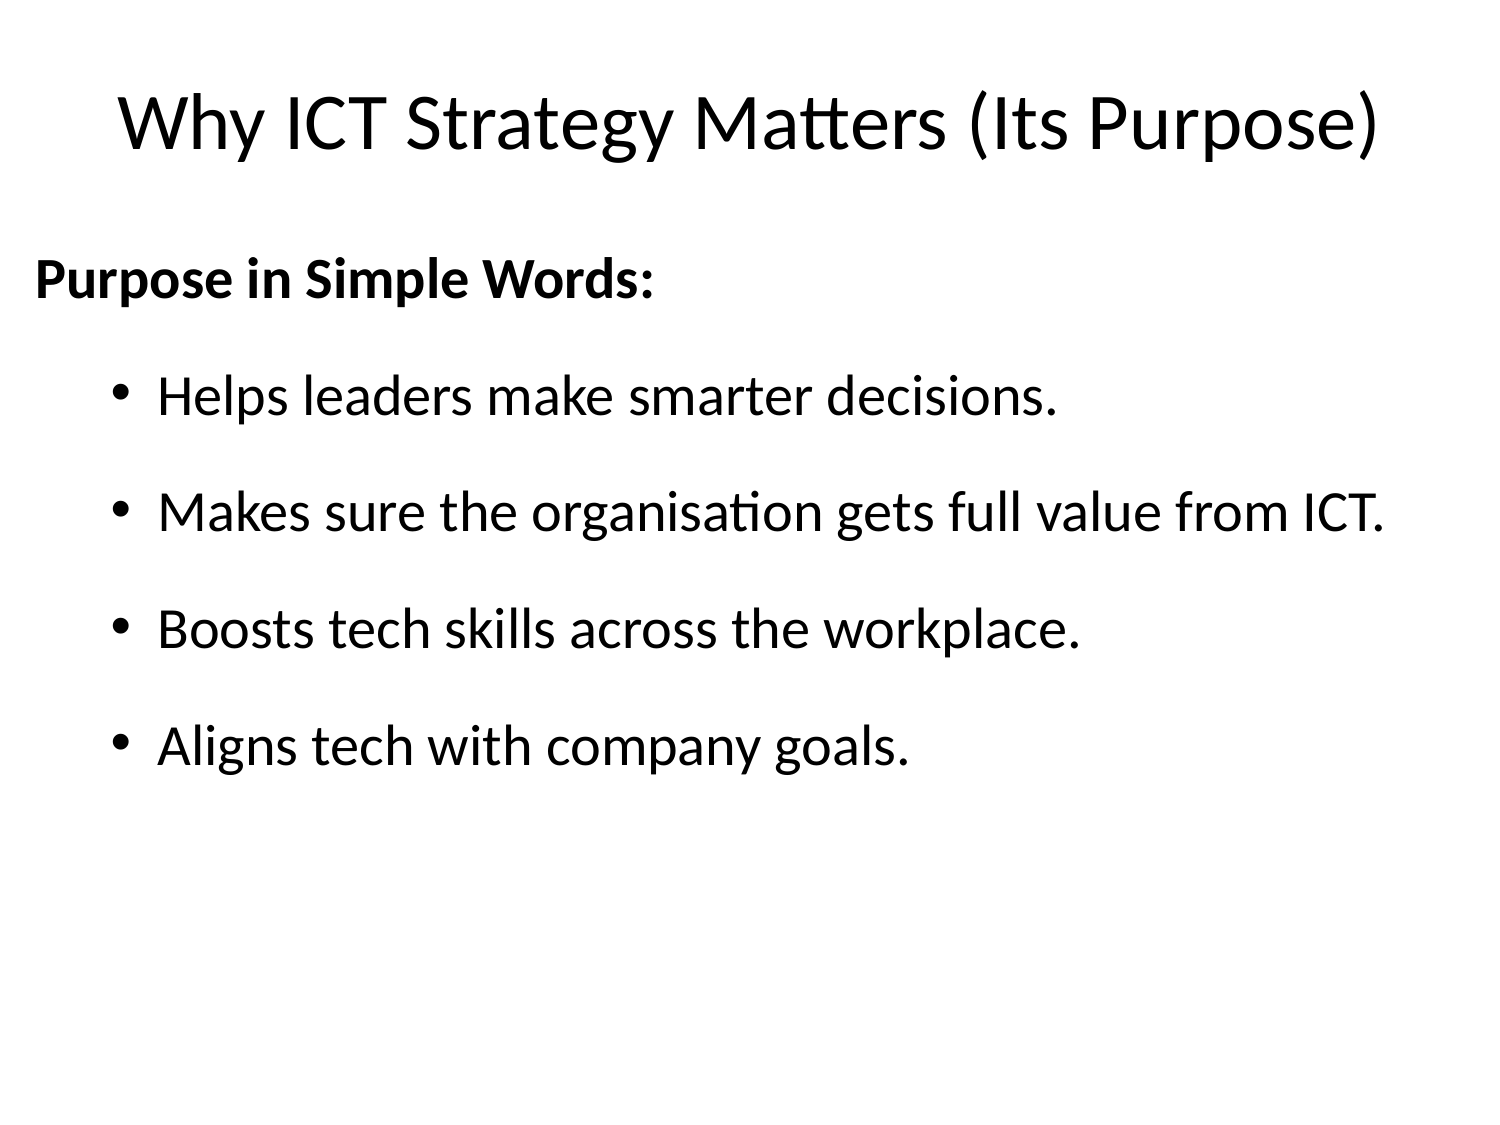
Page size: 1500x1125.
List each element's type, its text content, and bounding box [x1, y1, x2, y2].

text_box Why ICT Strategy Matters (Its Purpose) [74, 23, 1425, 197]
text_box Purpose in Simple Words: Helps leaders make smarter decisions. Makes sure the organisation gets full value from ICT. Boosts tech skills across the workplace. Aligns tech with company goals. [20, 197, 1500, 842]
